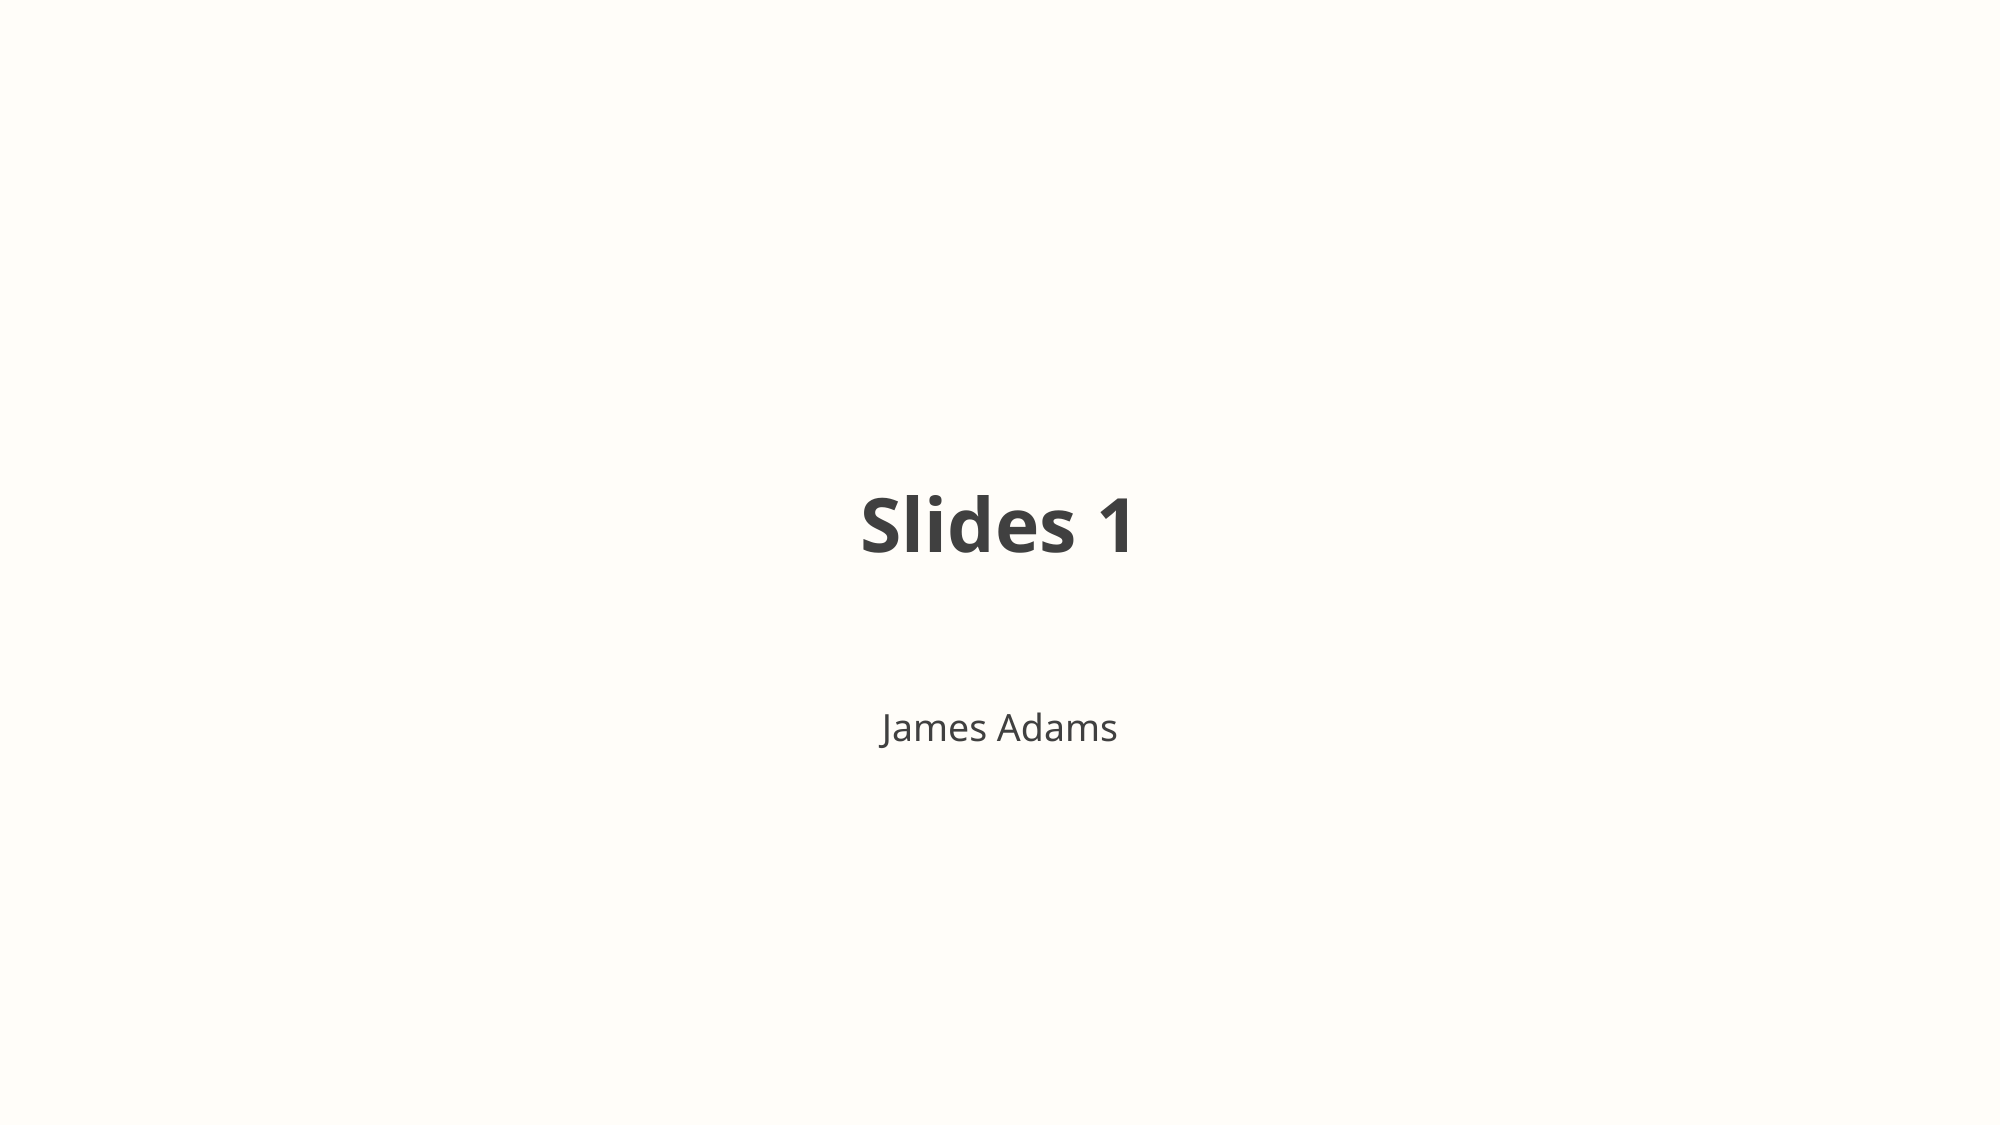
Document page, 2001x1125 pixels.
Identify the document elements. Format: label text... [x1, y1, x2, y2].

title Slides 1 [437, 184, 1563, 576]
subtitle James Adams [437, 590, 1563, 863]
